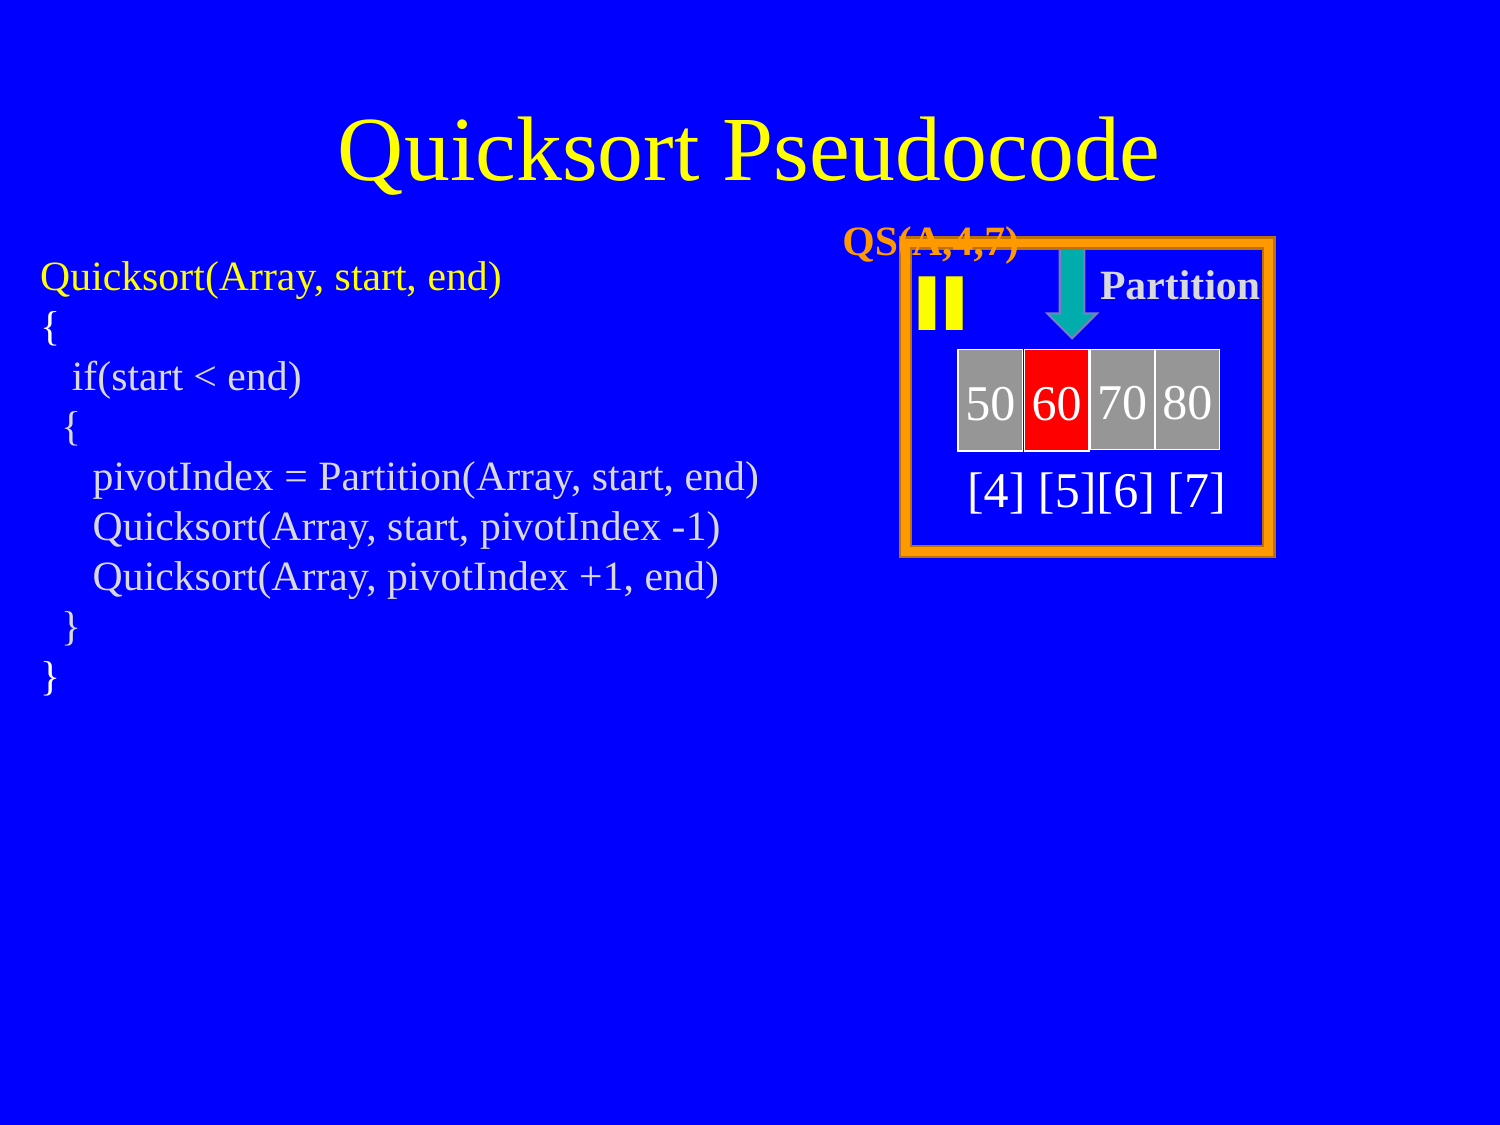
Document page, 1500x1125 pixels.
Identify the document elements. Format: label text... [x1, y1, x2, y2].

text_box [1048, 250, 1096, 340]
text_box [951, 349, 1243, 526]
text_box Partition [1276, 250, 1286, 316]
title Quicksort Pseudocode [112, 50, 1388, 238]
text_box Partition [1085, 250, 1262, 316]
text_box Quicksort(Array, start, end) { if(start < end) { pivotIndex = Partition(Array, start, end) Quicksort(Array, start, pivotIndex -1) Quicksort(Array, pivotIndex +1, end) } } [25, 241, 776, 707]
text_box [827, 206, 1048, 338]
text_box [899, 236, 1276, 558]
